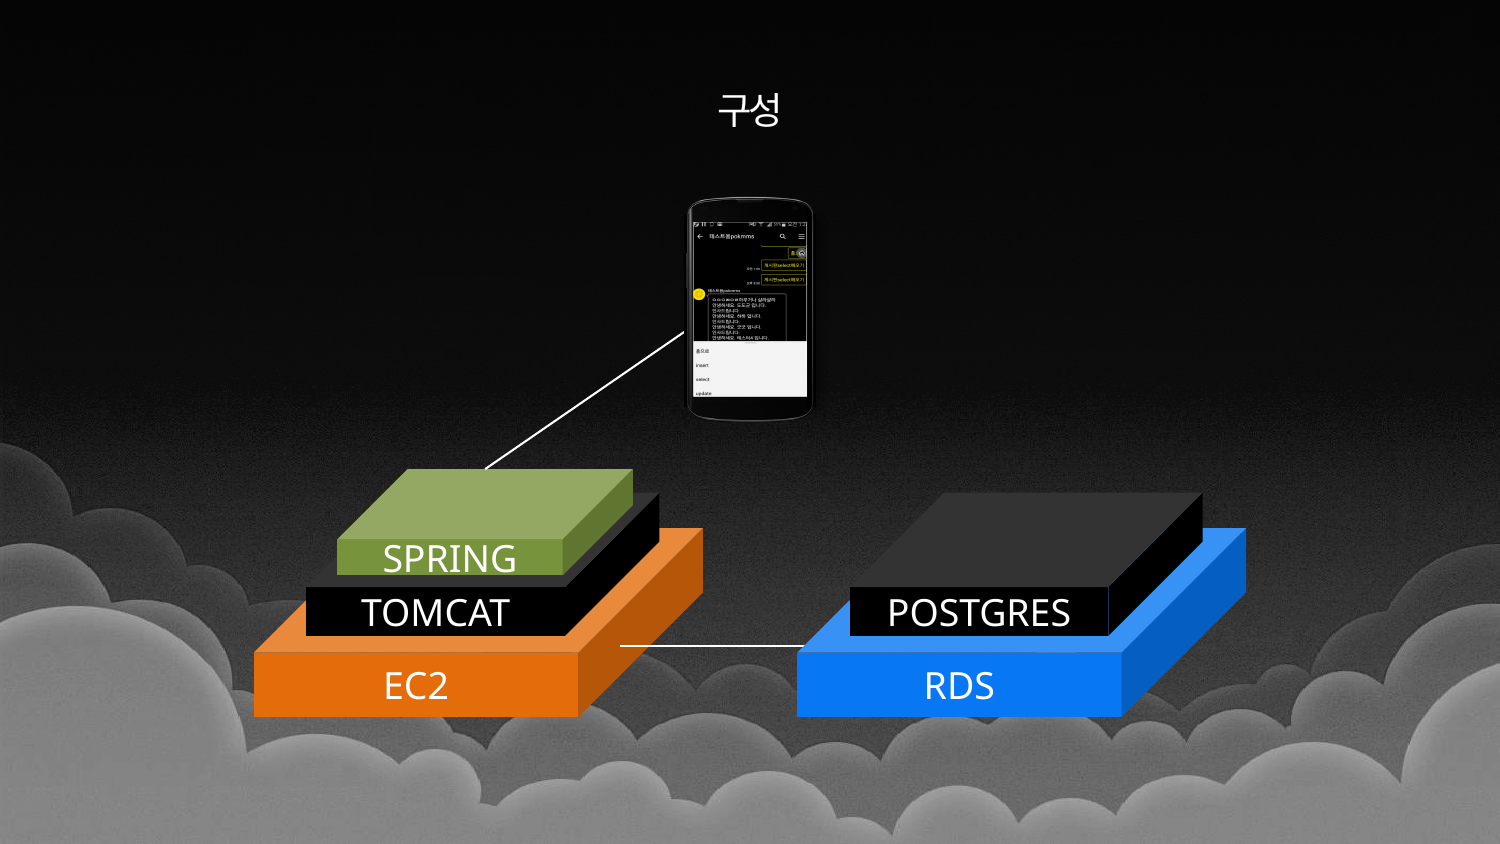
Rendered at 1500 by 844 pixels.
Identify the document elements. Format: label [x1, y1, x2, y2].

text_box [602, 173, 898, 446]
text_box [519, 327, 692, 470]
picture [0, 0, 1500, 844]
